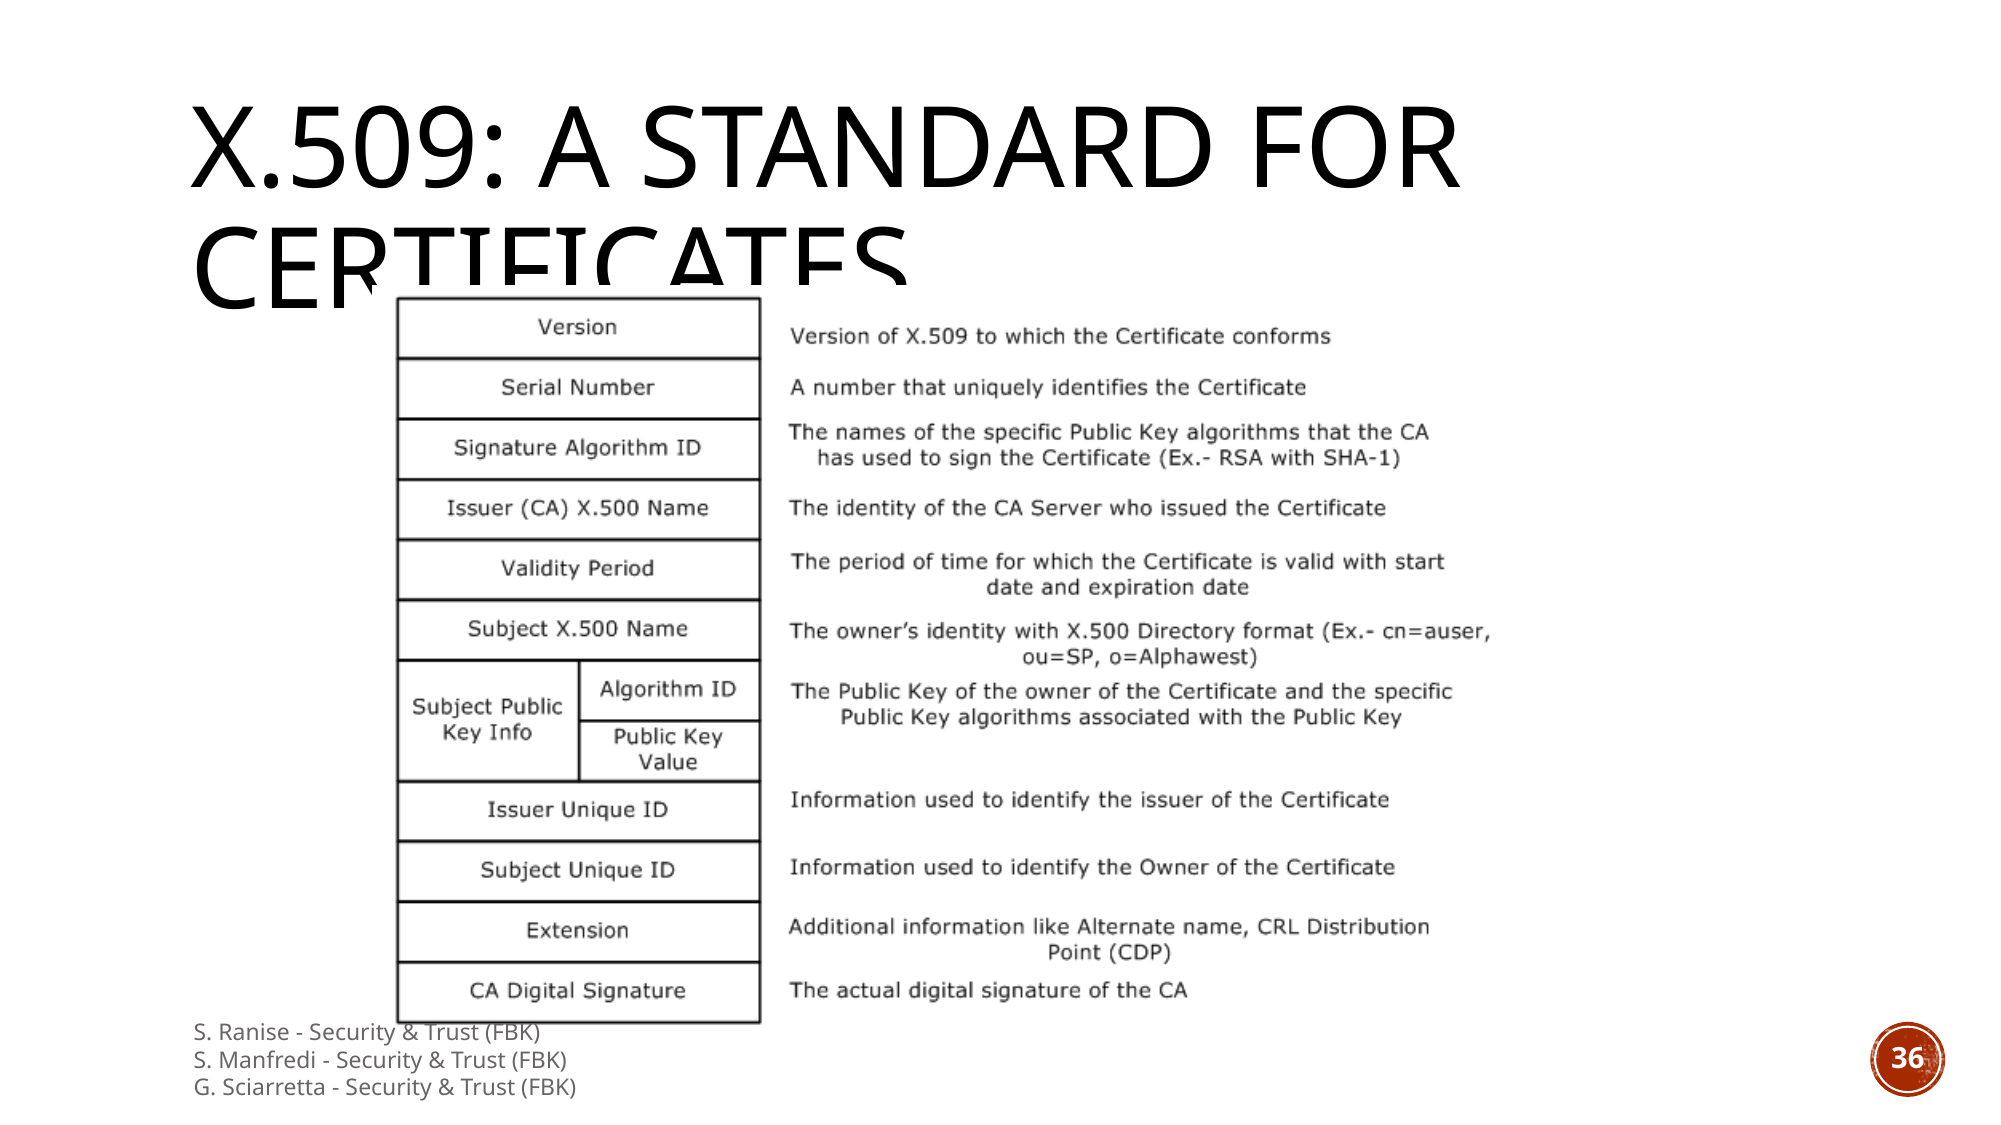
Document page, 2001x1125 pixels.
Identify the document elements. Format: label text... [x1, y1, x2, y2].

title x.509: a standard for certificates [175, 79, 1826, 344]
picture [372, 285, 1515, 1041]
slide_number 35 [1855, 1028, 1961, 1089]
footer S. Ranise - Security & Trust (FBK) S. Manfredi - Security & Trust (FBK) G. Sciarretta - Security & Trust (FBK) [178, 1028, 1217, 1089]
